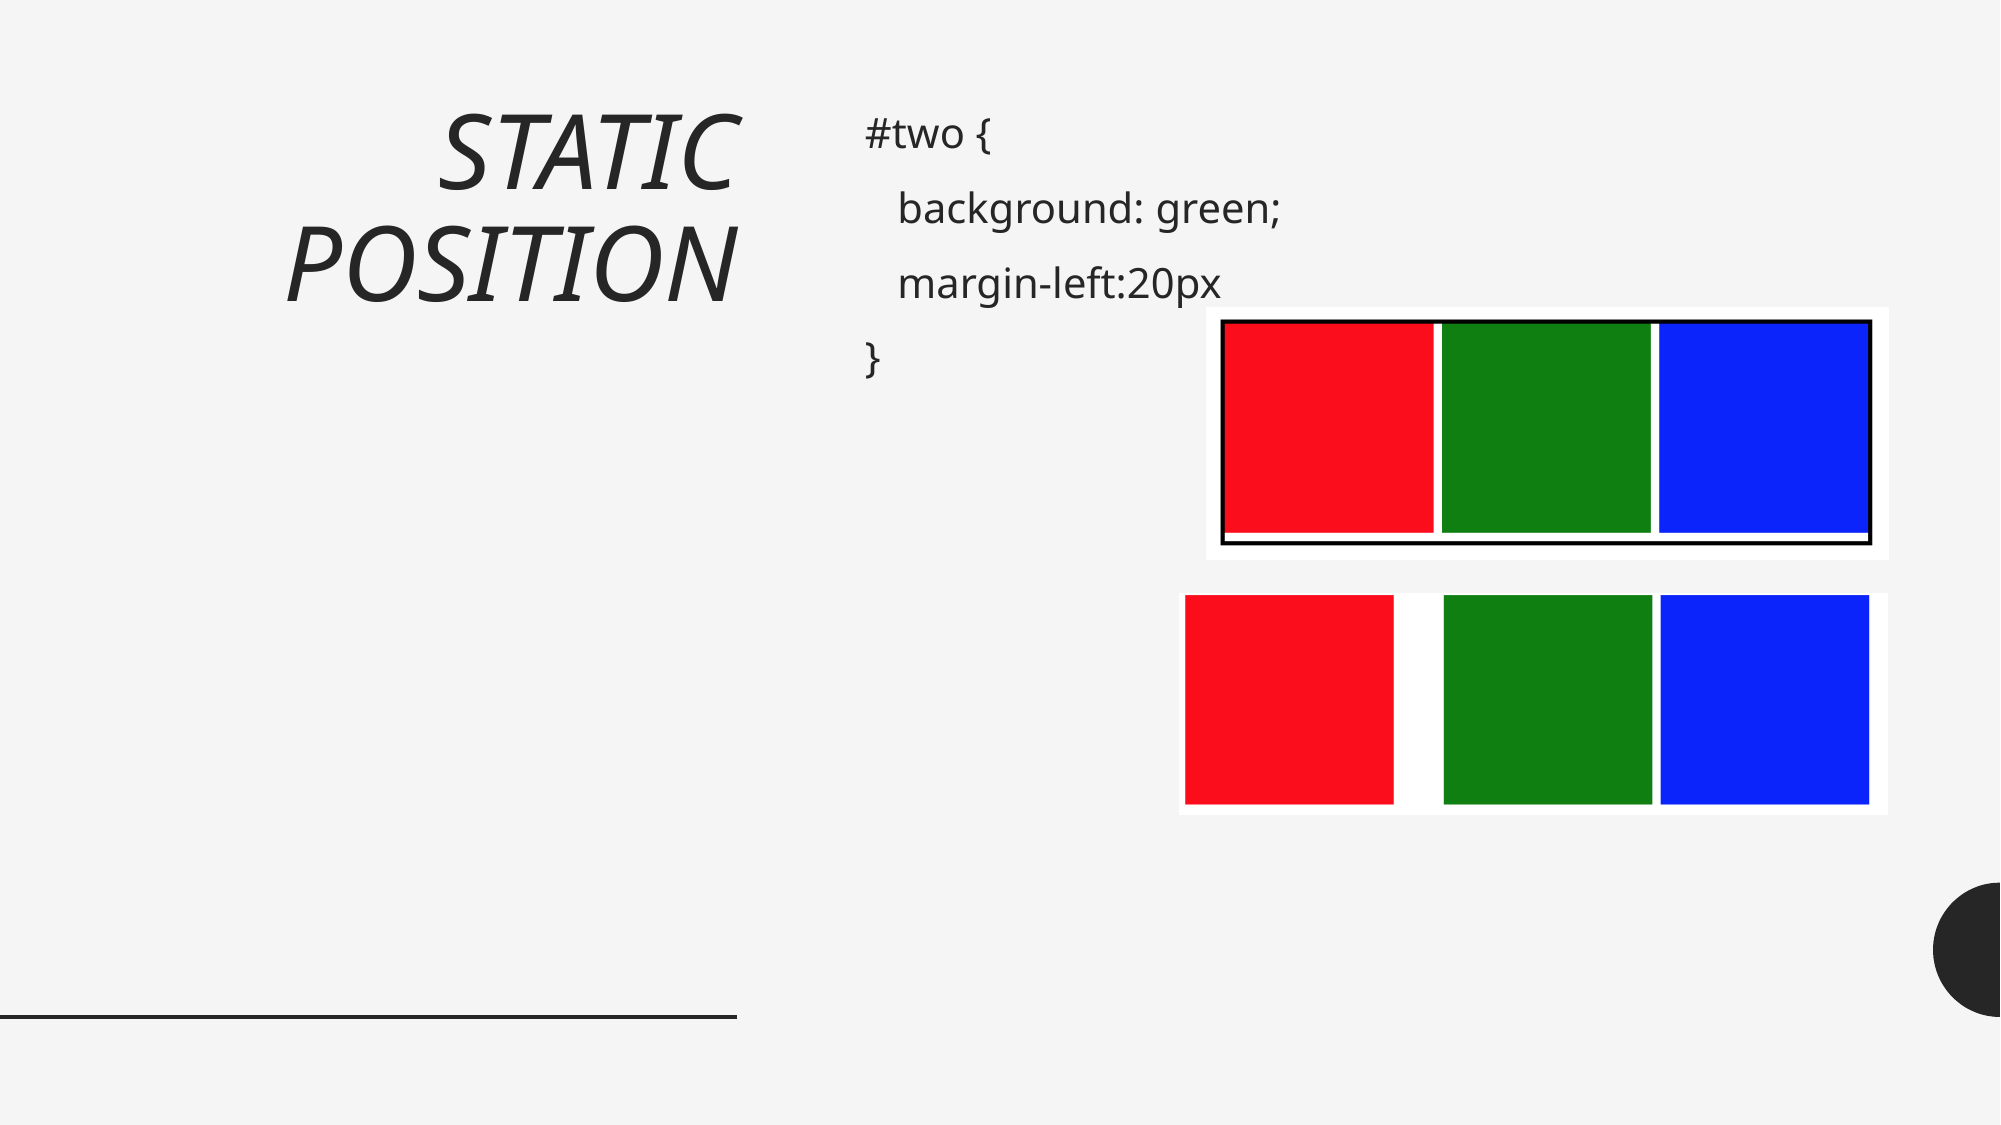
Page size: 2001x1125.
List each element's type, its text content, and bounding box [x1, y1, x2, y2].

picture [1206, 307, 1889, 560]
list #two { background: green; margin-left:20px } [849, 93, 1875, 1022]
title STATIC POSITION [125, 91, 754, 905]
picture [1179, 593, 1888, 815]
